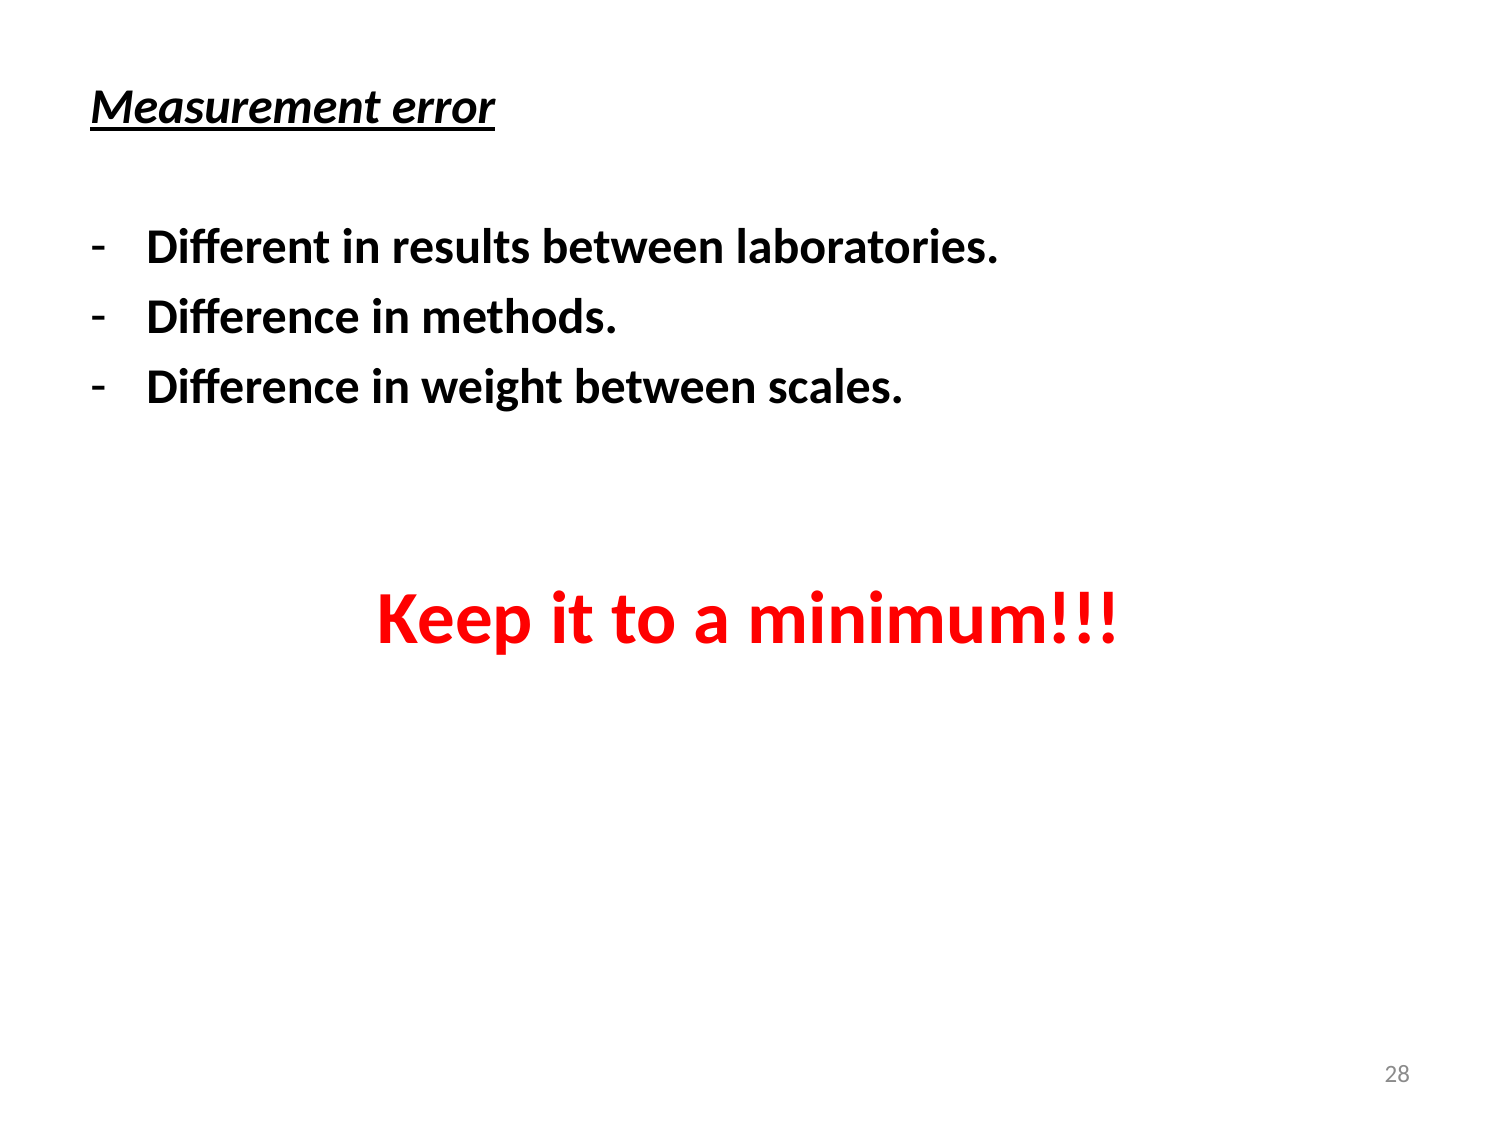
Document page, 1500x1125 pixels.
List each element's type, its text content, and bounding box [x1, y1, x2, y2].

list Measurement error Different in results between laboratories. Difference in methods. Difference in weight between scales. Keep it to a minimum!!! [75, 66, 1425, 1005]
slide_number 28 [1074, 1042, 1425, 1103]
